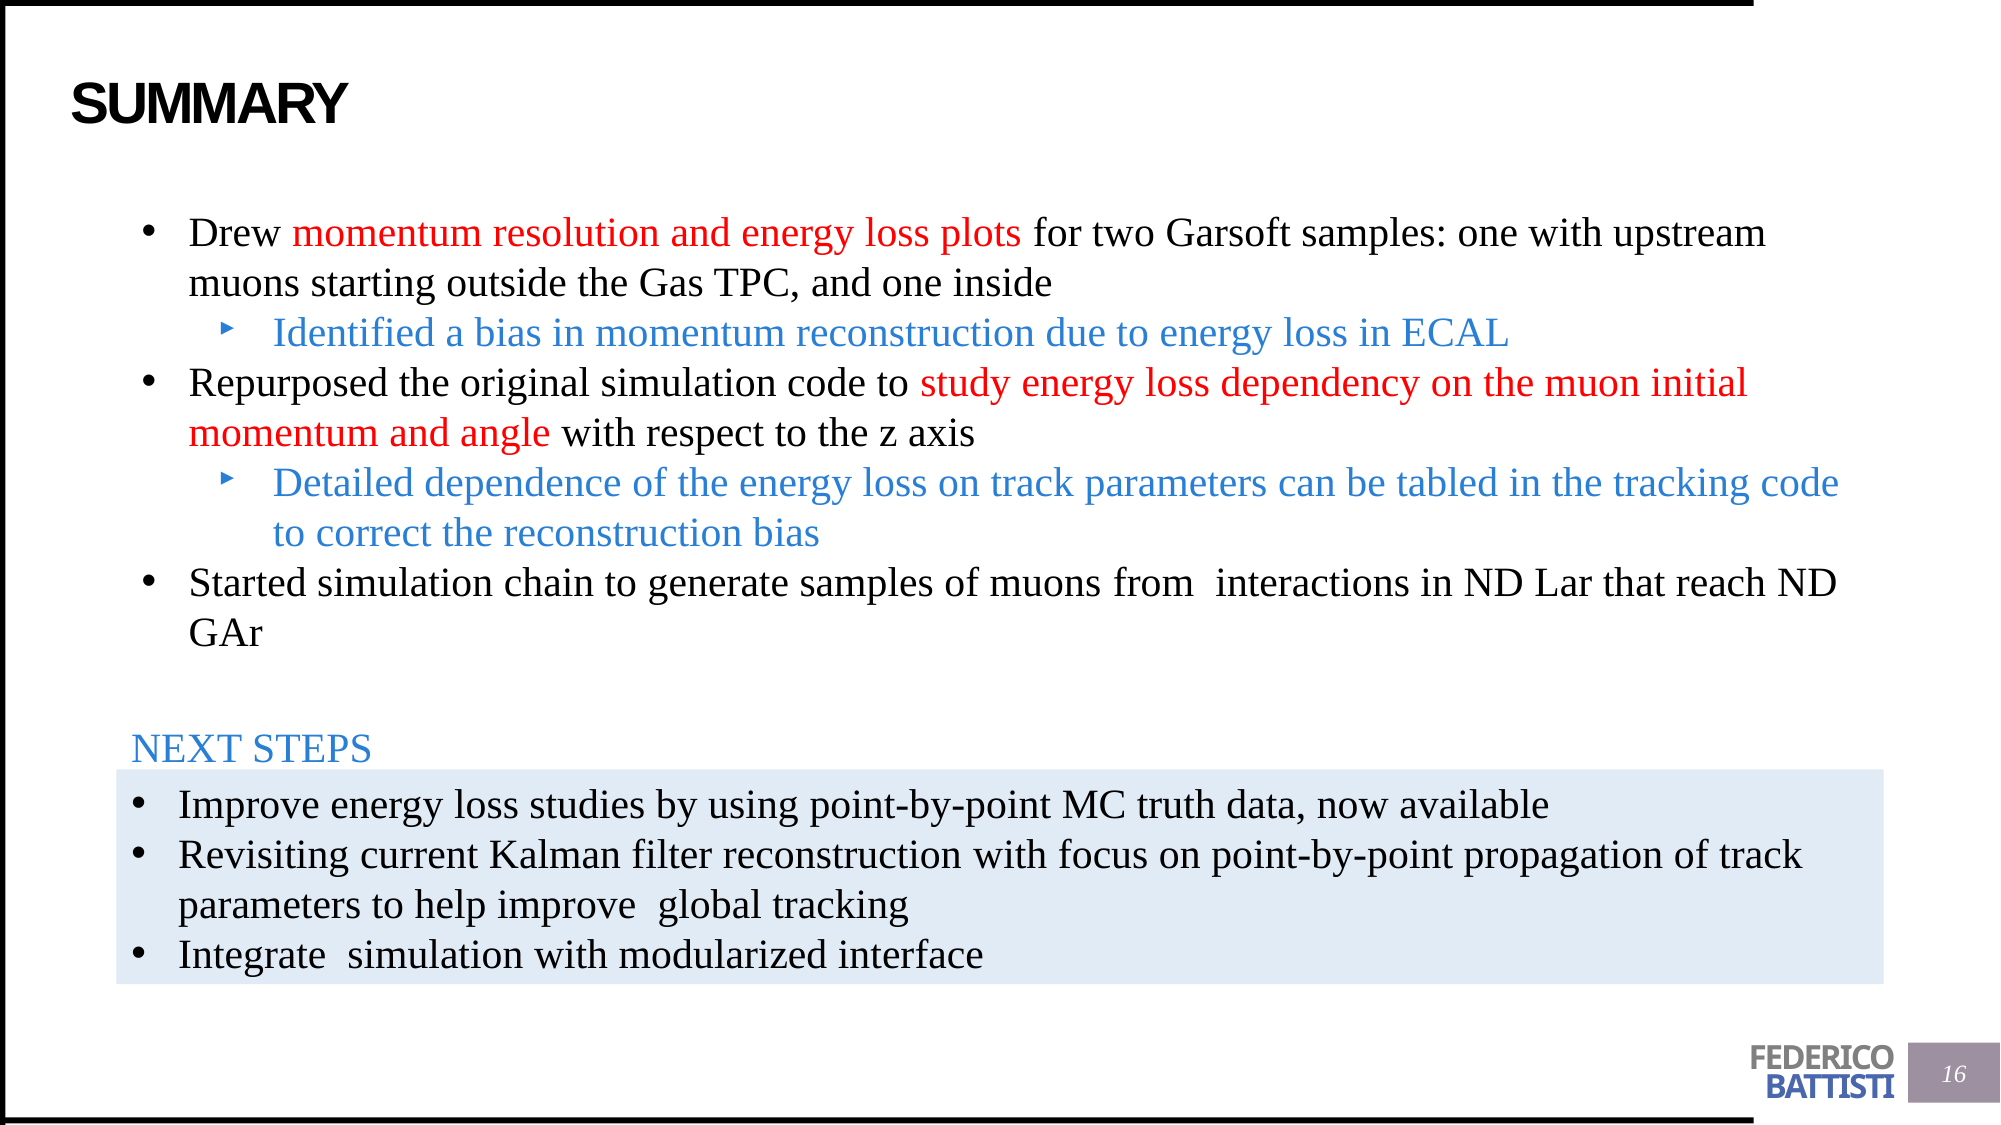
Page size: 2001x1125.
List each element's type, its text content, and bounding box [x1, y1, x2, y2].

text_box NEXT STEPS [116, 713, 436, 779]
slide_number 16 [1931, 1050, 1977, 1096]
title summary [70, 67, 1580, 142]
